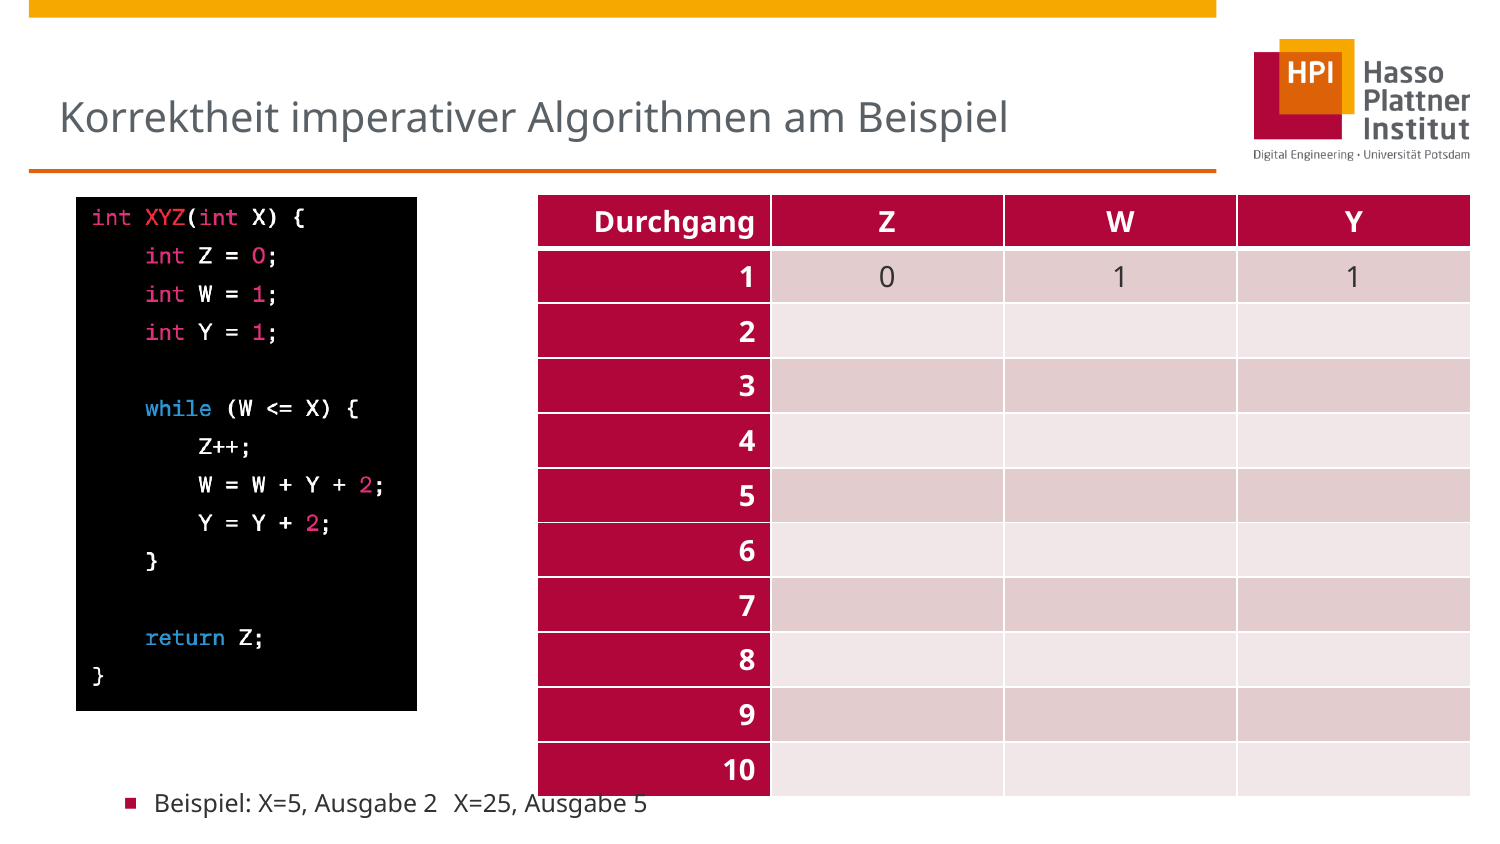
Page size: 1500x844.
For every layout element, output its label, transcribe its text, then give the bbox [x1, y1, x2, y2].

table_cell [1005, 469, 1236, 522]
table_cell [1238, 304, 1470, 357]
title Korrektheit imperativer Algorithmen am Beispiel [58, 17, 1187, 170]
table_header Z [772, 195, 1003, 246]
picture [1254, 39, 1470, 161]
text_box Beispiel: X=5, Ausgabe 2 X=25, Ausgabe 5 [123, 788, 809, 826]
table_cell [772, 523, 1003, 576]
table_cell [1238, 633, 1470, 686]
table_cell 2 [538, 304, 770, 357]
table_cell [772, 578, 1003, 631]
table_cell [772, 359, 1003, 412]
picture [76, 197, 418, 712]
table_cell [1005, 359, 1236, 412]
table_cell [1005, 523, 1236, 576]
table_cell [1005, 304, 1236, 357]
table_cell [1238, 469, 1470, 522]
table_cell 10 [538, 743, 770, 788]
table_cell [772, 469, 1003, 522]
table_cell 7 [538, 578, 770, 631]
table_cell [772, 688, 1003, 741]
table_cell [1238, 743, 1470, 796]
table_cell 6 [538, 523, 770, 576]
table_cell 1 [1005, 251, 1236, 302]
table_cell [772, 304, 1003, 357]
table_header Y [1238, 195, 1470, 246]
table_cell 9 [538, 688, 770, 741]
table_cell [1005, 743, 1236, 796]
table_cell [772, 633, 1003, 686]
table_cell [1238, 359, 1470, 412]
table_header Durchgang [538, 195, 770, 246]
table_cell 4 [538, 414, 770, 467]
table_cell [1238, 414, 1470, 467]
table_cell [1238, 578, 1470, 631]
table_cell 1 [1238, 251, 1470, 302]
table_cell 8 [538, 633, 770, 686]
table_cell [1005, 688, 1236, 741]
table_cell [772, 743, 1003, 796]
table_cell 5 [538, 469, 770, 522]
table_cell [1238, 688, 1470, 741]
table_header W [1005, 195, 1236, 246]
table_cell 1 [538, 251, 770, 302]
table_cell [1005, 578, 1236, 631]
table_cell 3 [538, 359, 770, 412]
table_cell [772, 414, 1003, 467]
table_cell [1238, 523, 1470, 576]
table_cell [1005, 414, 1236, 467]
table_cell [1005, 633, 1236, 686]
table_cell 0 [772, 251, 1003, 302]
